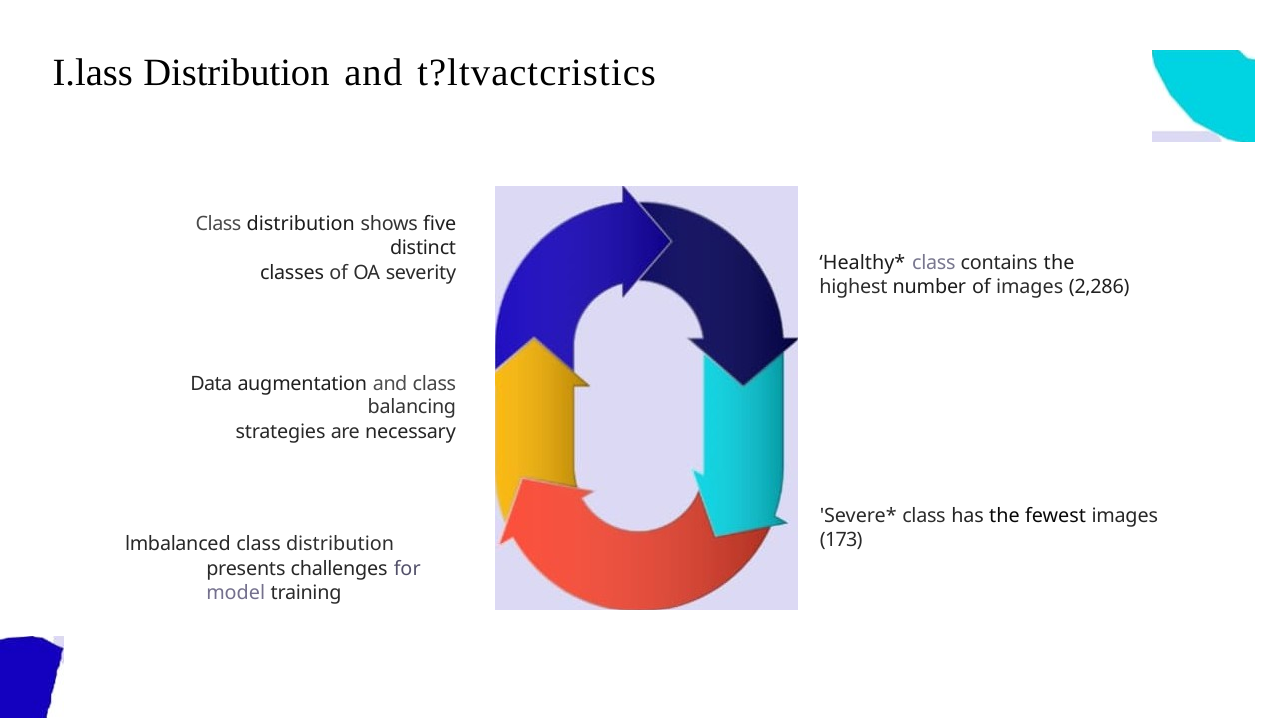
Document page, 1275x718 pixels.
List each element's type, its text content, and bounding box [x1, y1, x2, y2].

picture [0, 636, 64, 718]
text_box 'Severe* class has the fewest images (173) [817, 500, 1191, 551]
title I.lass Distribution and t?ltvactcristics [51, 44, 1224, 167]
text_box lmbalanced class distribution presents challenges for model training [123, 527, 458, 604]
picture [1152, 50, 1256, 142]
text_box Class distribution shows five distinct classes of OA severity [140, 207, 458, 284]
picture [494, 186, 799, 610]
text_box ‘Healthy* class contains the highest number of images (2,286) [817, 246, 1133, 298]
text_box Data augmentation and class balancing strategies are necessary [115, 366, 458, 443]
